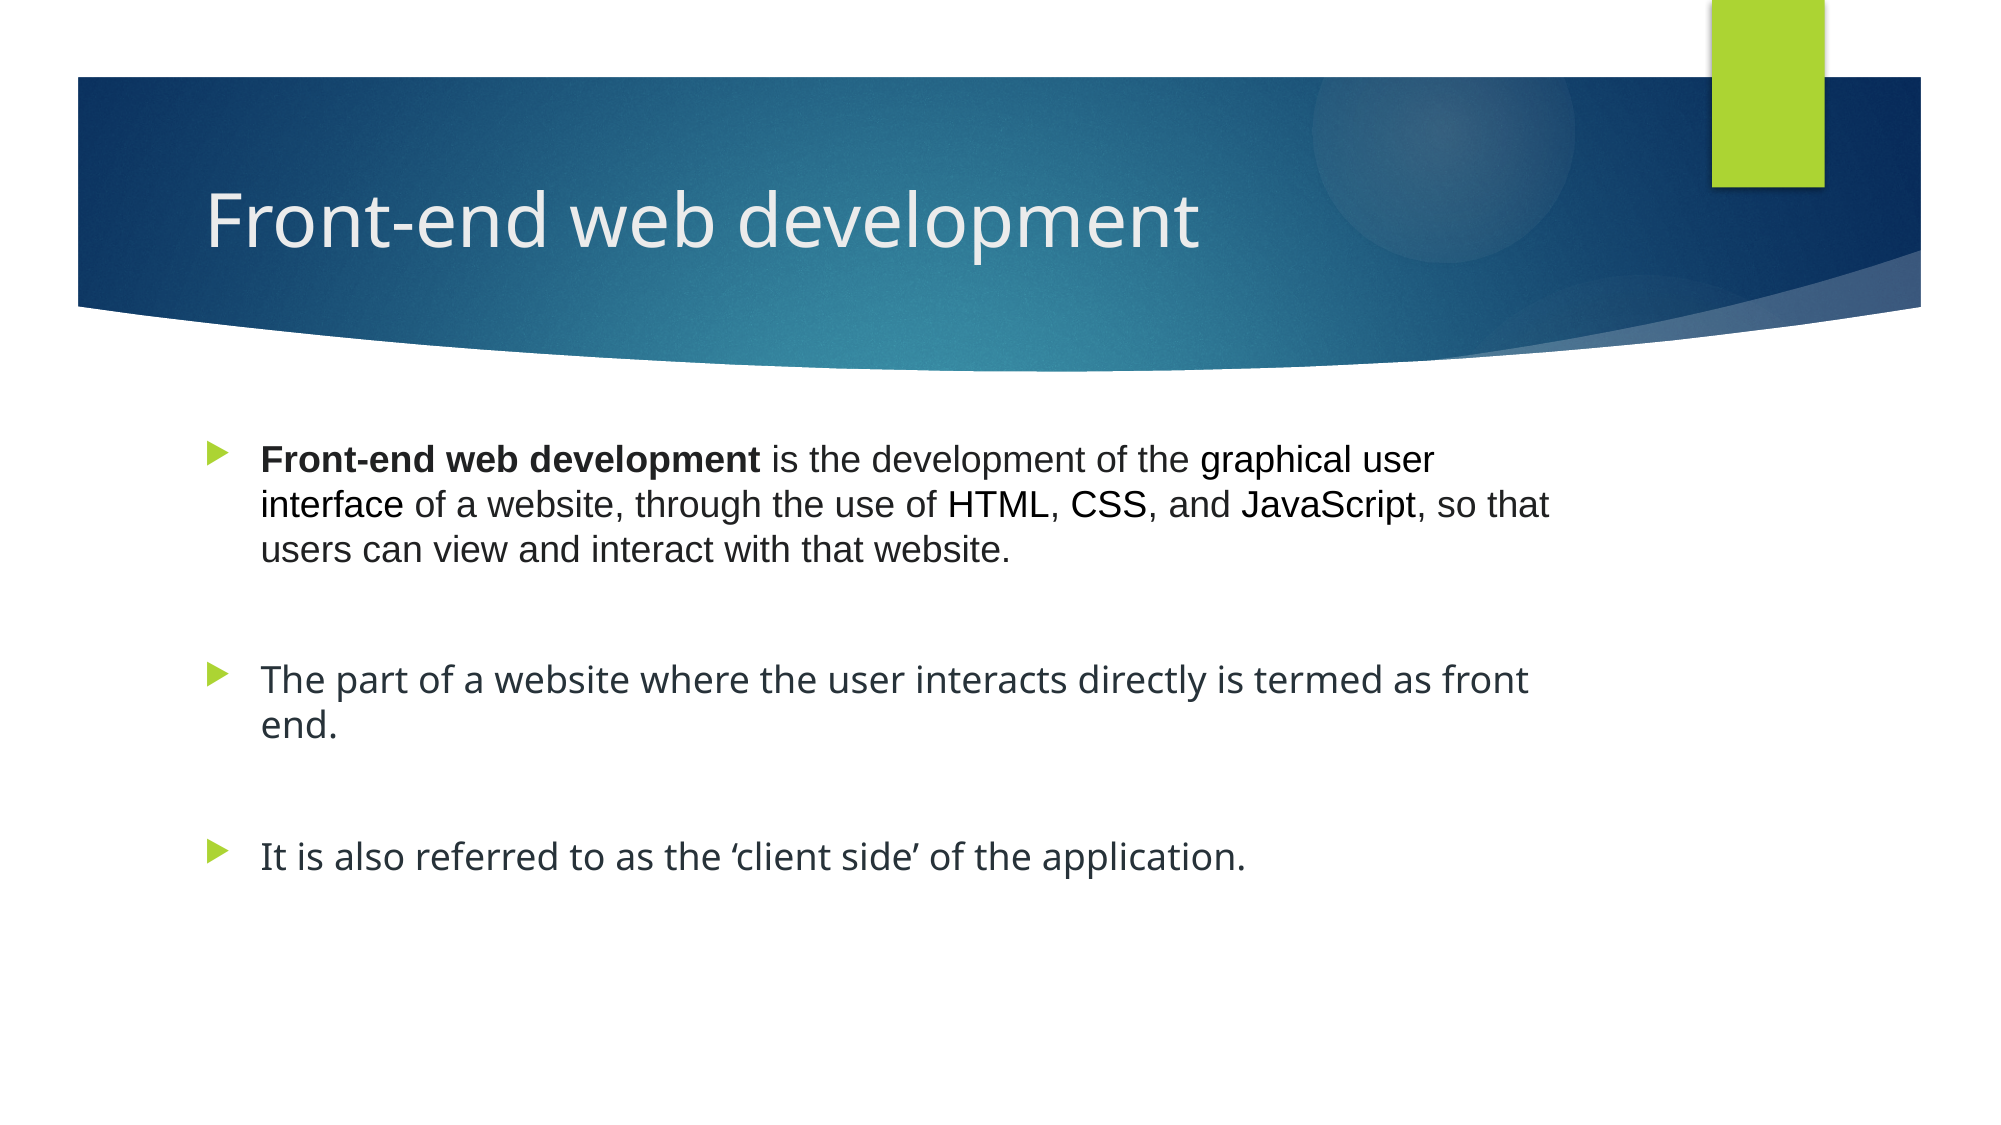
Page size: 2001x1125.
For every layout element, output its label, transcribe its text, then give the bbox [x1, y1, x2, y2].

list Front-end web development is the development of the graphical user interface of a website, through the use of HTML, CSS, and JavaScript, so that users can view and interact with that website. The part of a website where the user interacts directly is termed as front end. It is also referred to as the ‘client side’ of the application. [189, 427, 1627, 988]
title Front-end web development [189, 159, 1627, 276]
